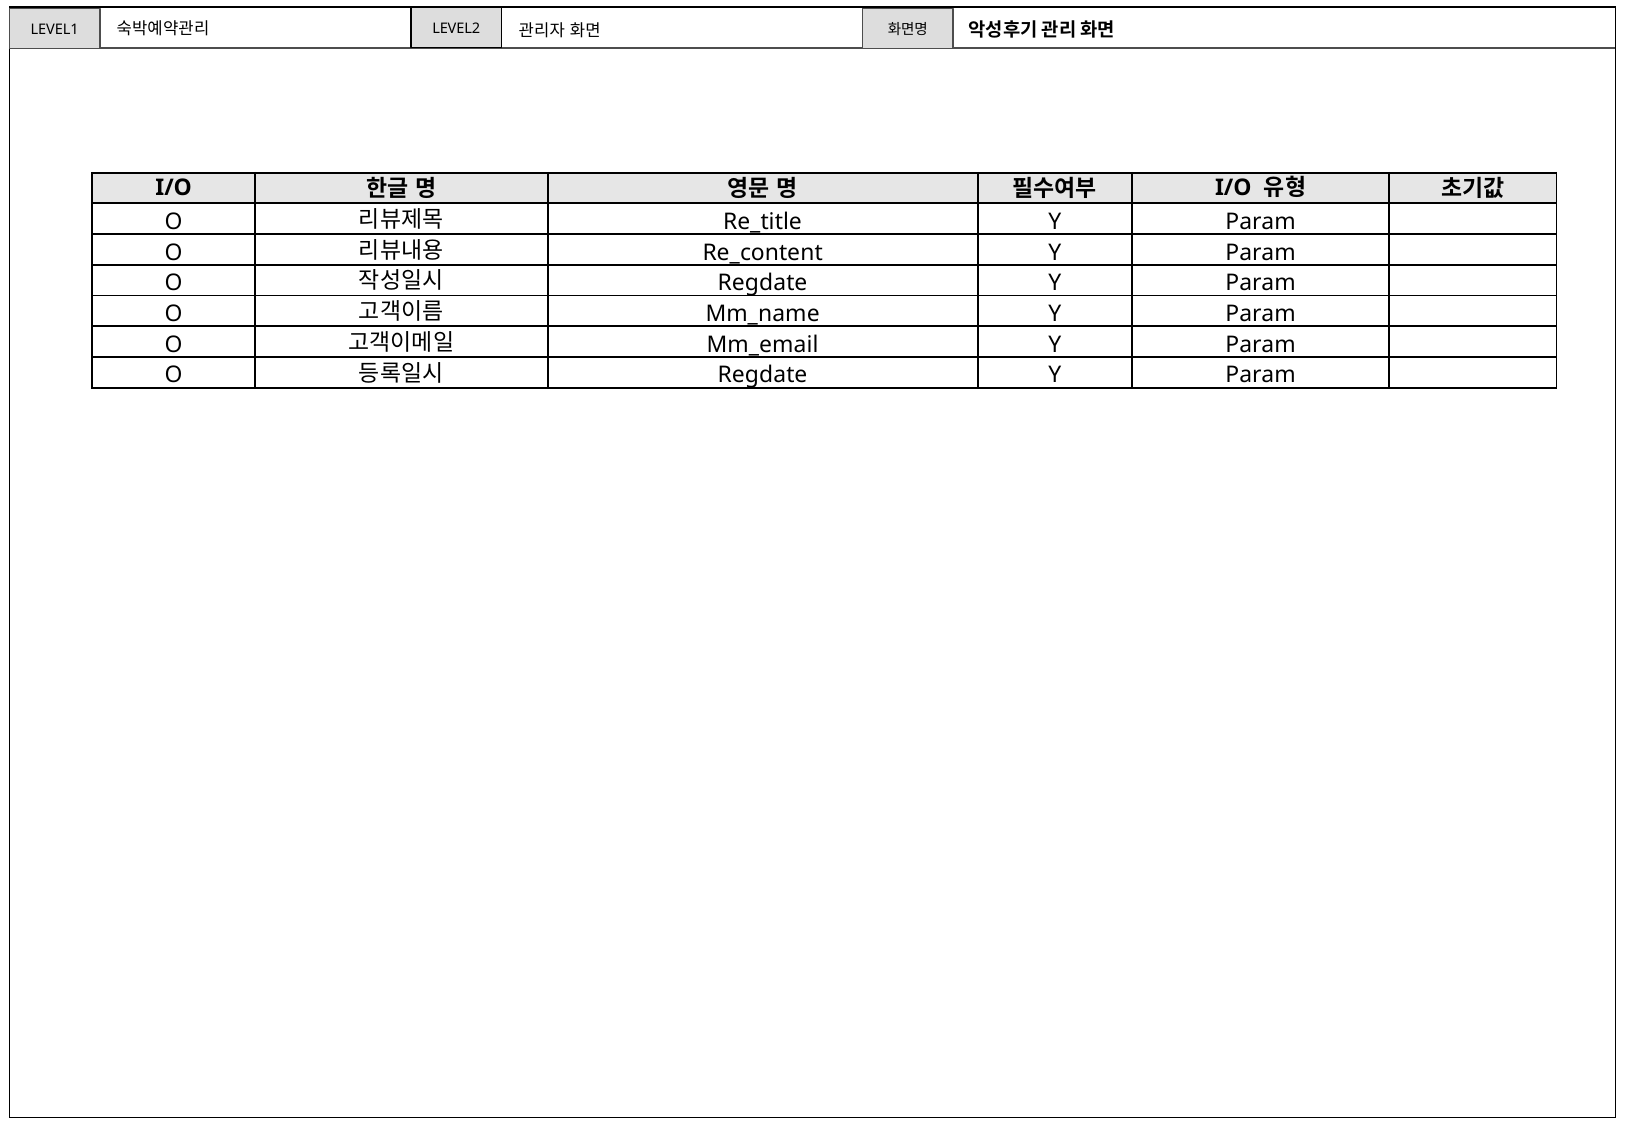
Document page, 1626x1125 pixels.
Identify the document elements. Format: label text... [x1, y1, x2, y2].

table_cell [1390, 327, 1556, 356]
text_box 악성후기 관리 화면 [953, 10, 1227, 48]
table_cell [1390, 266, 1556, 295]
table_cell O [93, 266, 254, 295]
table_cell [1390, 235, 1556, 264]
table_cell 고객이메일 [256, 327, 547, 356]
table_cell O [93, 204, 254, 233]
table_header 필수여부 [979, 174, 1131, 202]
table_cell Y [979, 204, 1131, 233]
table_cell Y [979, 235, 1131, 264]
table_cell Y [979, 358, 1131, 387]
table_cell Param [1133, 296, 1388, 325]
table_cell [1390, 204, 1556, 233]
table_cell [1390, 296, 1556, 325]
table_header 한글 명 [256, 174, 547, 202]
table_header 초기값 [1390, 174, 1556, 202]
table_cell [1390, 358, 1556, 387]
table_cell Param [1133, 327, 1388, 356]
table_cell O [93, 327, 254, 356]
table_cell 리뷰제목 [256, 204, 547, 233]
table_cell 작성일시 [256, 266, 547, 295]
table_cell O [93, 358, 254, 387]
table_cell 등록일시 [256, 358, 547, 387]
table_cell 리뷰내용 [256, 235, 547, 264]
table_cell Y [979, 296, 1131, 325]
table_cell Param [1133, 358, 1388, 387]
table_cell Re_title [549, 204, 977, 233]
table_header I/O 유형 [1133, 174, 1388, 202]
table_header 영문 명 [549, 174, 977, 202]
text_box 숙박예약관리 [101, 10, 401, 46]
table_cell Mm_name [549, 296, 977, 325]
table_cell Y [979, 327, 1131, 356]
table_cell Param [1133, 266, 1388, 295]
table_header I/O [93, 174, 254, 202]
table_cell 고객이름 [256, 296, 547, 325]
table_cell O [93, 235, 254, 264]
table_cell Mm_email [549, 327, 977, 356]
table_cell O [93, 296, 254, 325]
text_box 관리자 화면 [503, 11, 803, 47]
table_cell Re_content [549, 235, 977, 264]
table_cell Regdate [549, 266, 977, 295]
table_cell Param [1133, 235, 1388, 264]
table_cell Y [979, 266, 1131, 295]
table_cell Param [1133, 204, 1388, 233]
table_cell Regdate [549, 358, 977, 387]
